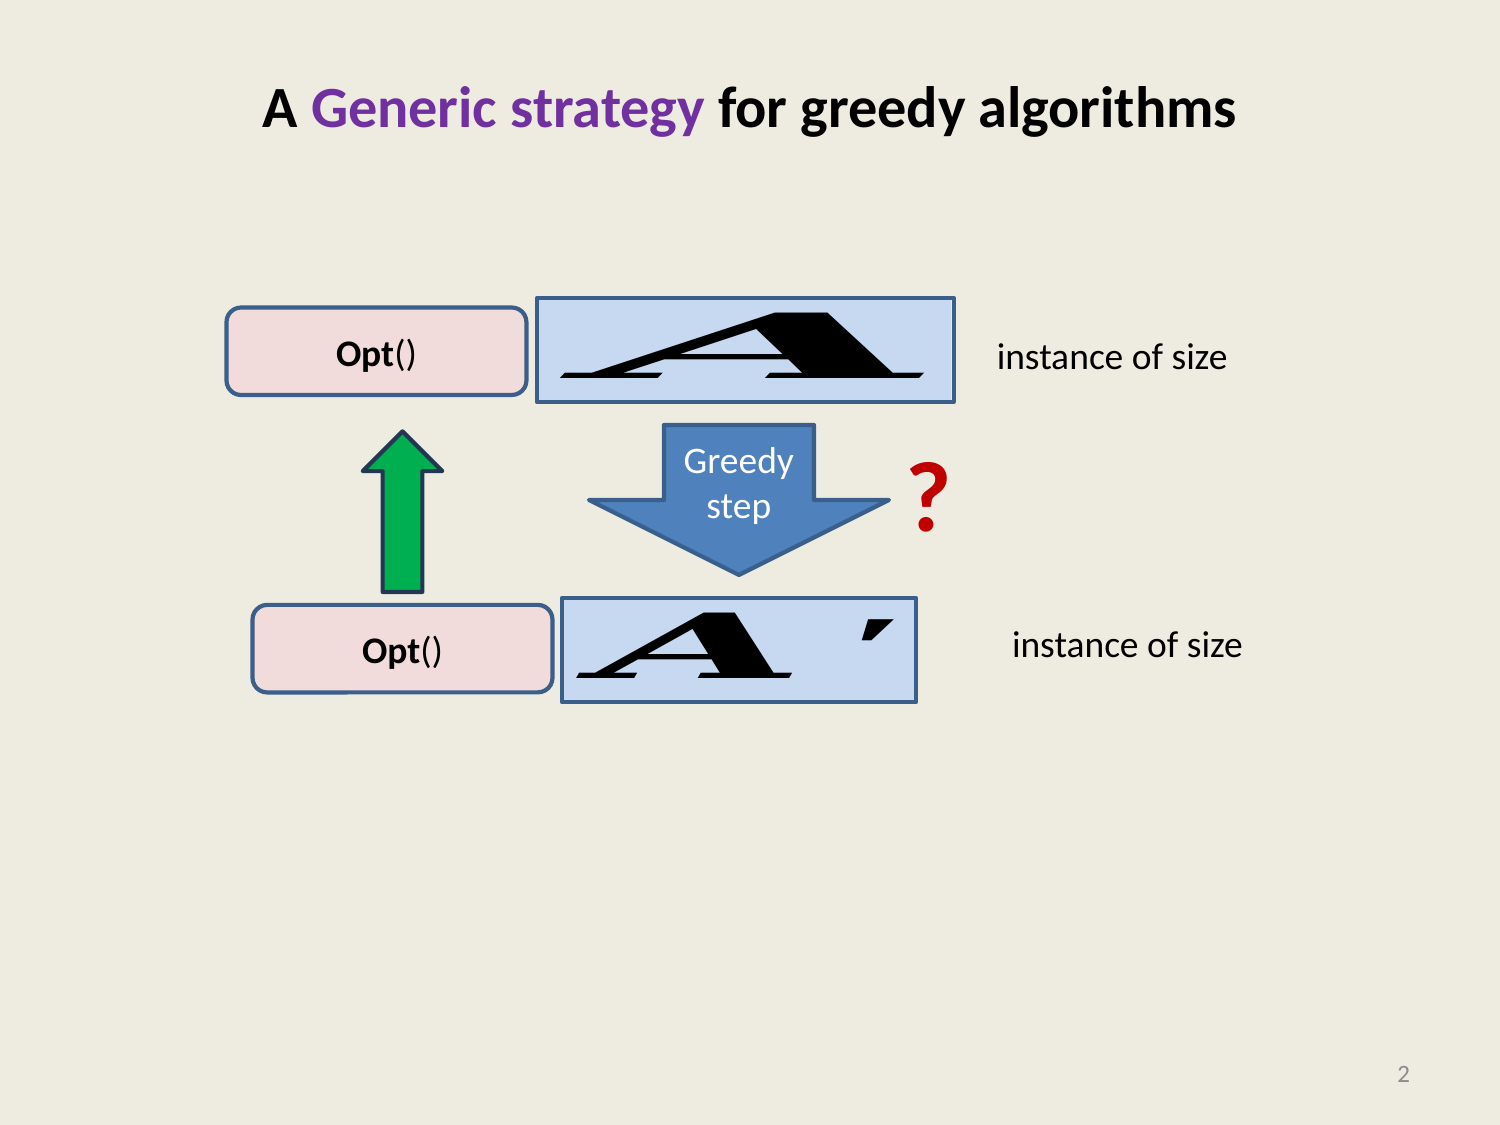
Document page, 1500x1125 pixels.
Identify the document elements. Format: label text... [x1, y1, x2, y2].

slide_number 2 [1074, 1042, 1425, 1103]
list [75, 200, 1425, 1088]
text_box [360, 429, 445, 595]
text_box ? [890, 424, 972, 559]
title A Generic strategy for greedy algorithms [75, 45, 1425, 200]
text_box Greedy step [586, 422, 890, 577]
